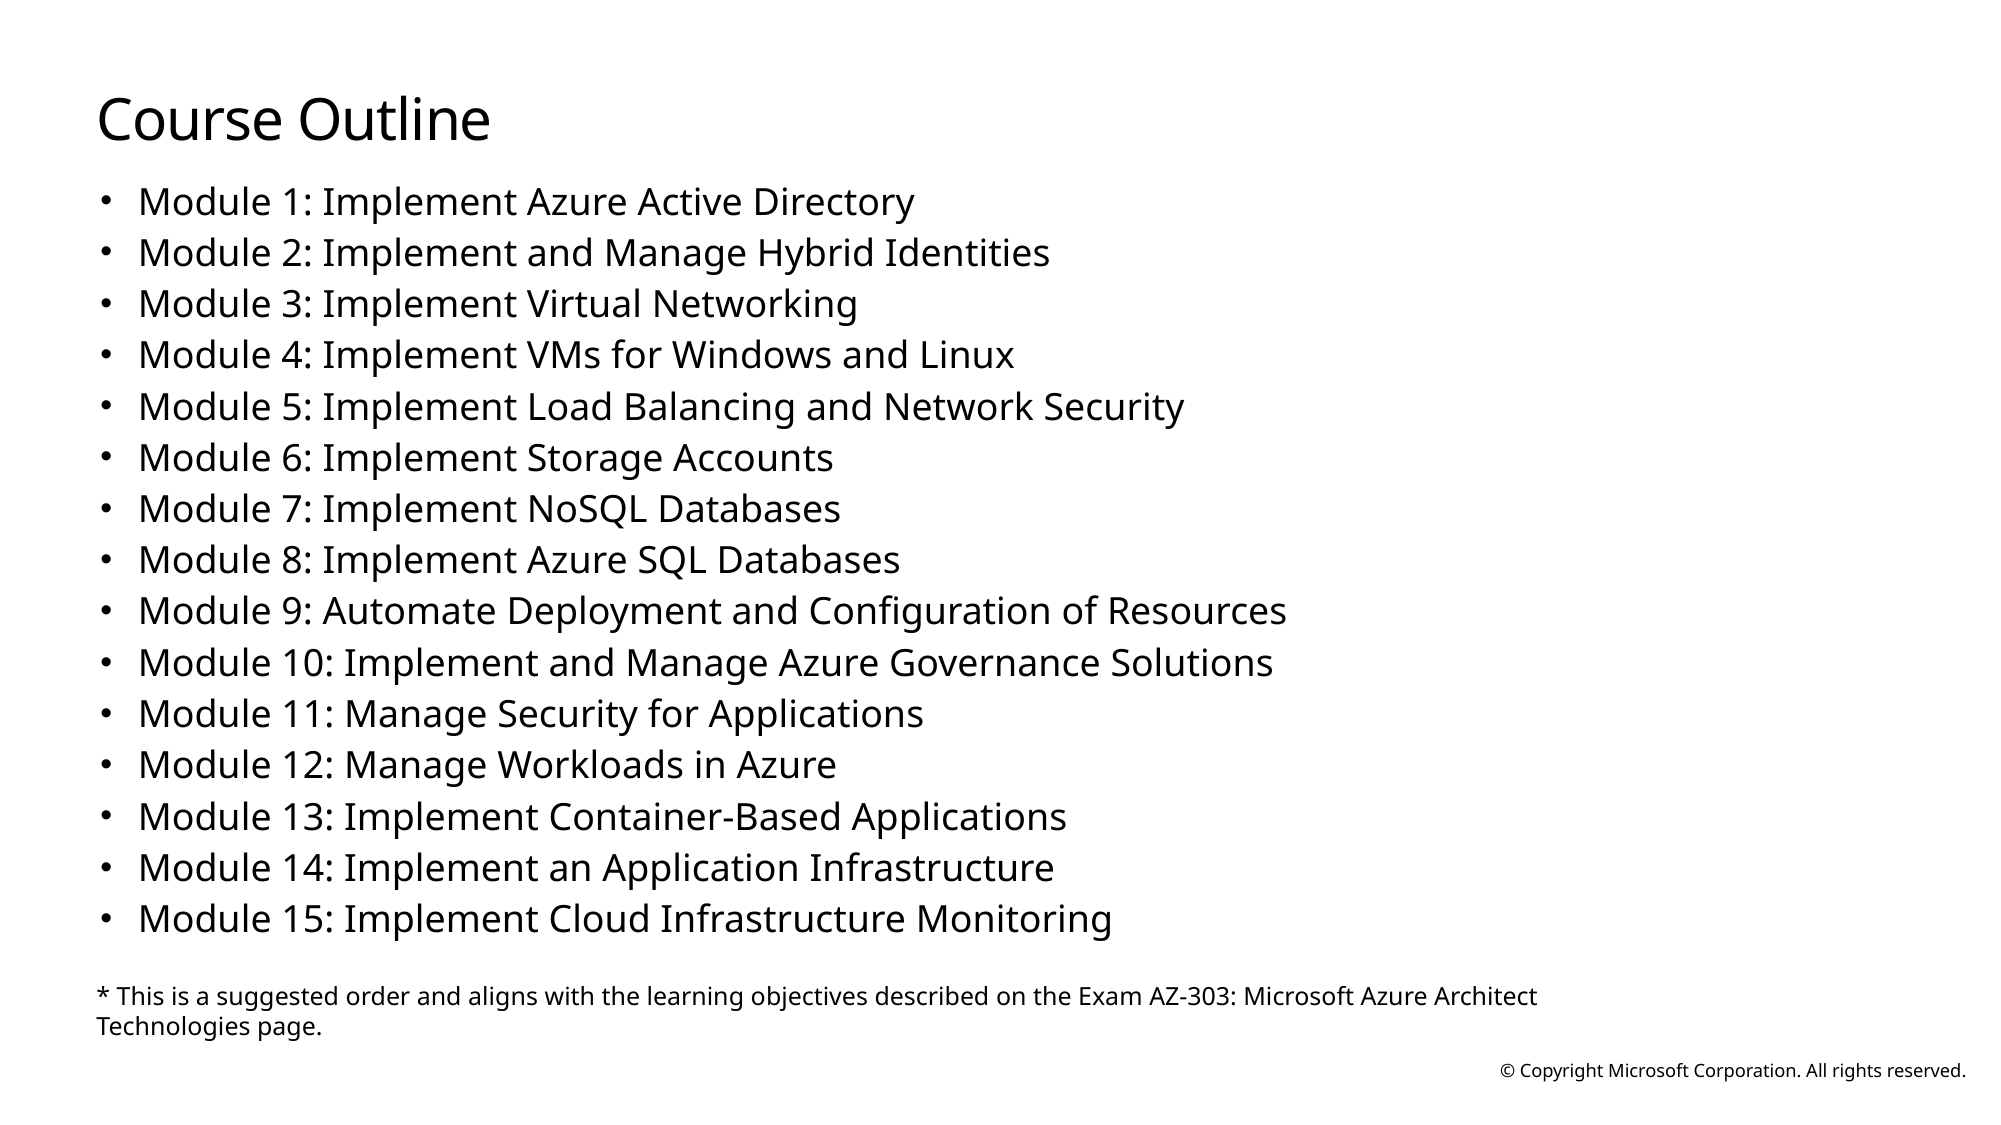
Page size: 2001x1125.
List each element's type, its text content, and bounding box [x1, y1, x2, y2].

text_box * This is a suggested order and aligns with the learning objectives described on the Exam AZ-303: Microsoft Azure Architect Technologies page. [81, 972, 1687, 1048]
list Module 1: Implement Azure Active Directory Module 2: Implement and Manage Hybrid Identities Module 3: Implement Virtual Networking Module 4: Implement VMs for Windows and Linux Module 5: Implement Load Balancing and Network Security Module 6: Implement Storage Accounts Module 7: Implement NoSQL Databases Module 8: Implement Azure SQL Databases Module 9: Automate Deployment and Configuration of Resources Module 10: Implement and Manage Azure Governance Solutions Module 11: Manage Security for Applications Module 12: Manage Workloads in Azure Module 13: Implement Container-Based Applications Module 14: Implement an Application Infrastructure Module 15: Implement Cloud Infrastructure Monitoring [81, 177, 1495, 941]
title Course Outline [96, 75, 1904, 146]
